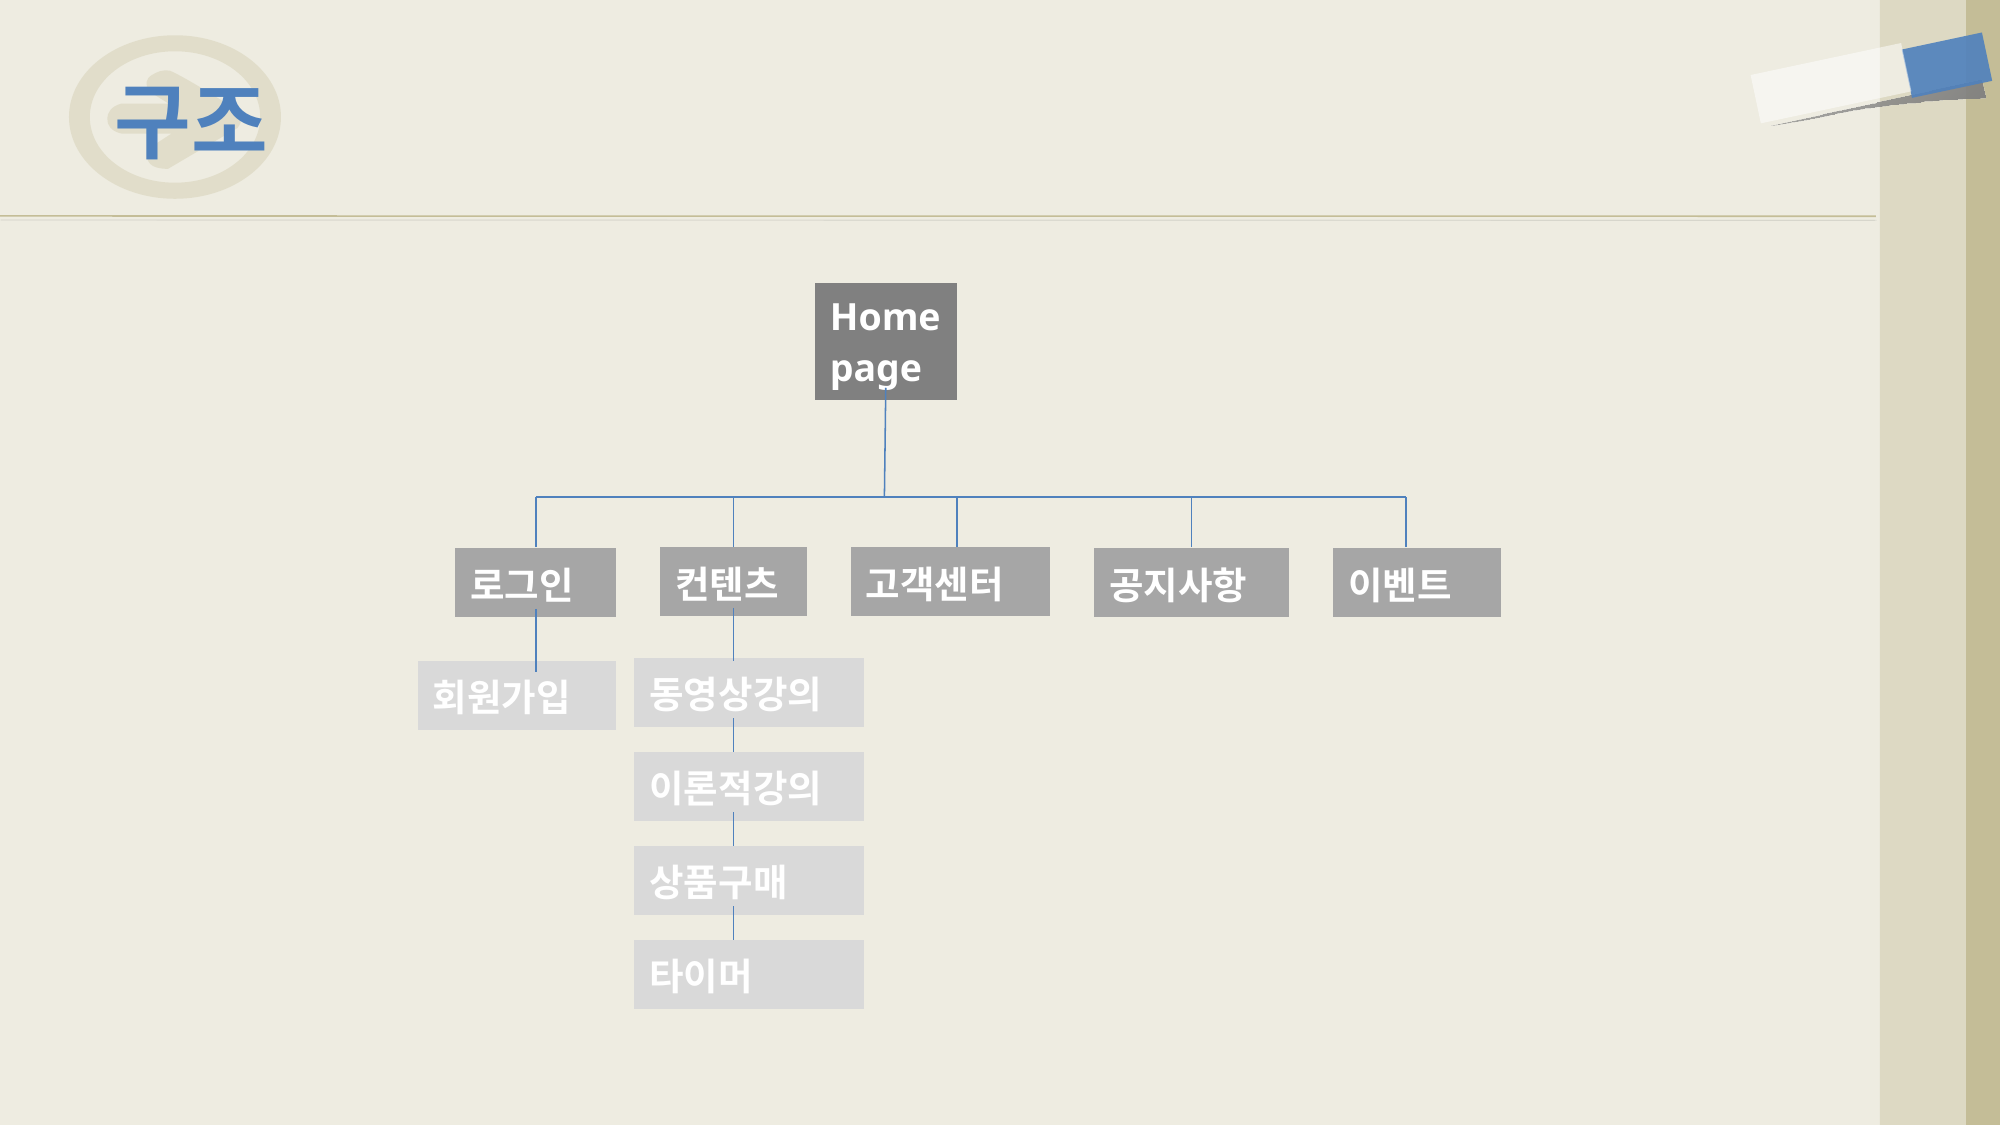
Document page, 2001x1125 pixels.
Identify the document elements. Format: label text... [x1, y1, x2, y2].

table_header 로그인 [455, 548, 616, 617]
table_header 동영상강의 [634, 658, 864, 727]
table_header 상품구매 [634, 846, 864, 915]
title 구조 [99, 24, 1900, 213]
table_header 회원가입 [418, 661, 616, 730]
table_header 이론적강의 [634, 752, 864, 821]
table_header 타이머 [634, 940, 864, 1009]
table_header 이벤트 [1333, 548, 1501, 617]
table_header 컨텐츠 [660, 547, 807, 616]
table_header Home page [815, 283, 957, 400]
table_header 공지사항 [1094, 548, 1289, 617]
table_header 고객센터 [851, 547, 1050, 616]
